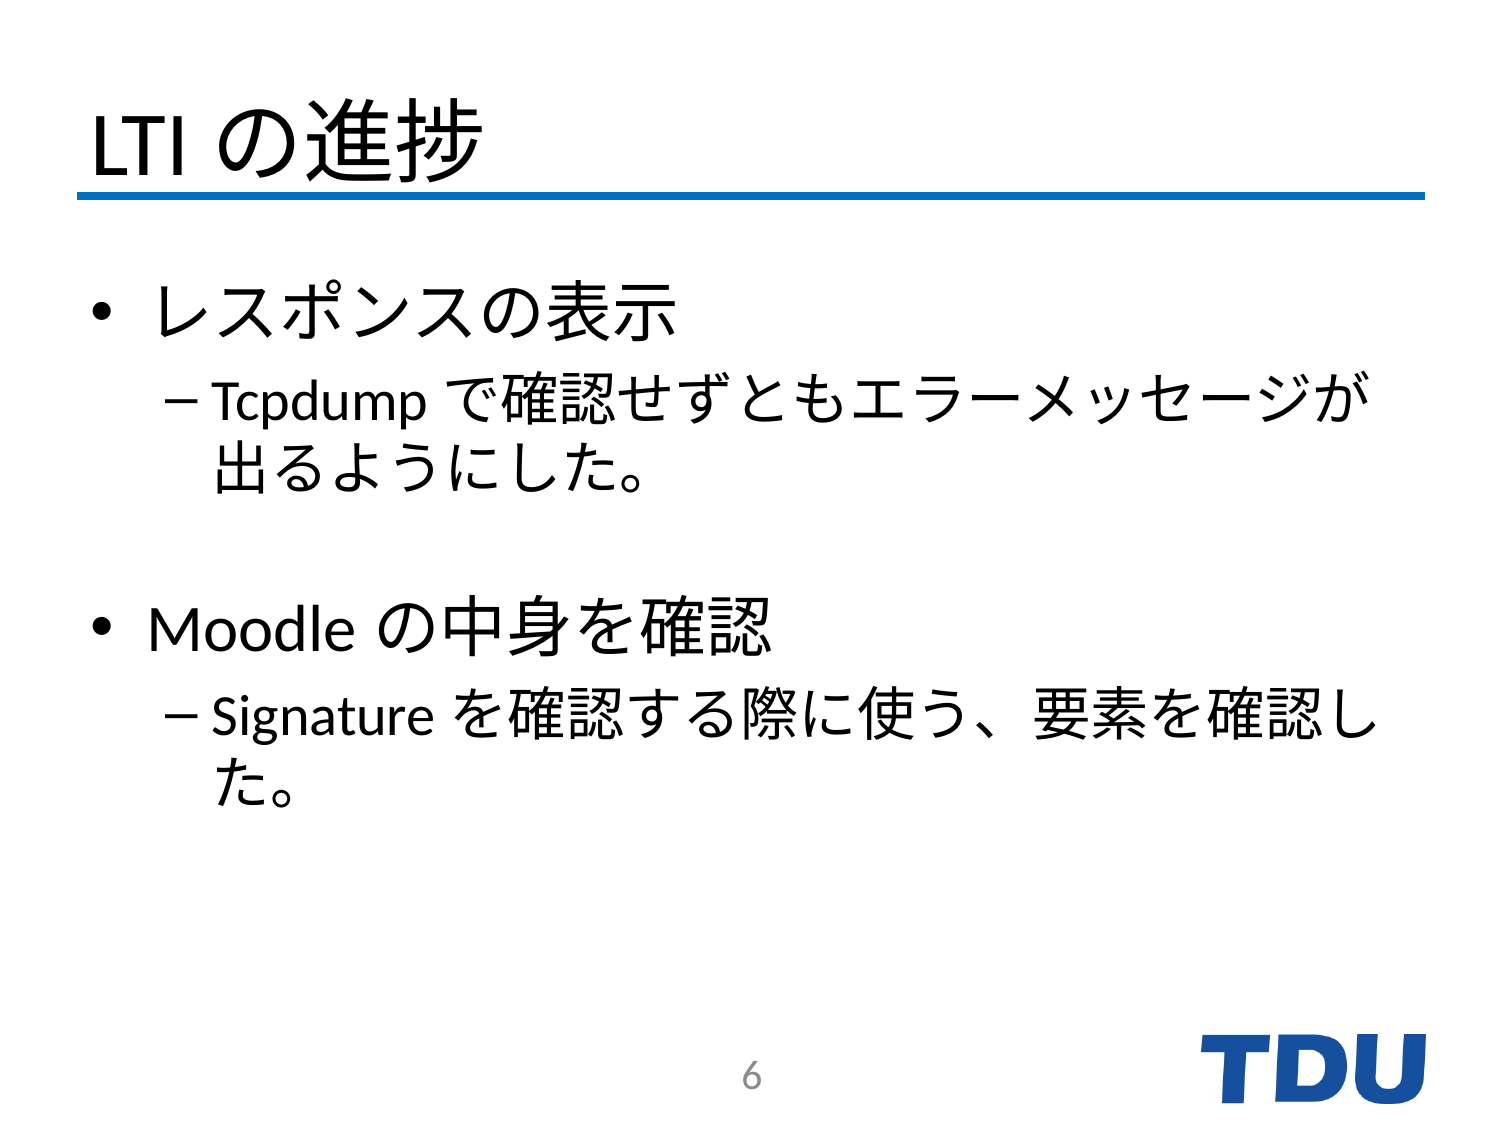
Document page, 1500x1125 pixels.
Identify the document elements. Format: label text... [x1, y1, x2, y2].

slide_number 6 [577, 1042, 928, 1103]
title LTIの進捗 [75, 45, 1425, 233]
picture [1201, 1034, 1426, 1104]
list レスポンスの表示 Tcpdumpで確認せずともエラーメッセージが出るようにした。 Moodleの中身を確認 Signatureを確認する際に使う、要素を確認した。 [75, 262, 1425, 1005]
